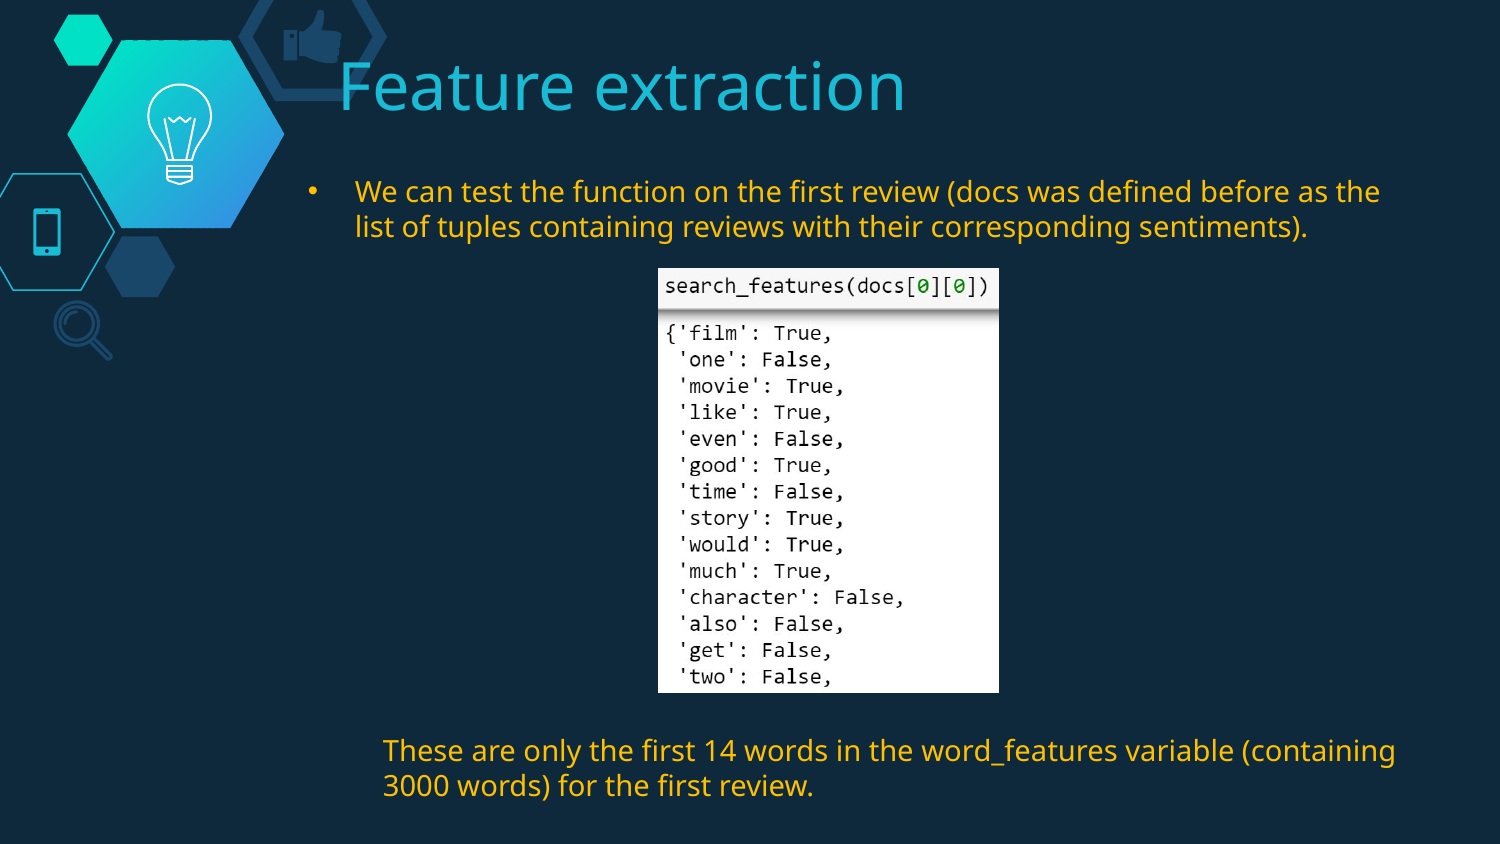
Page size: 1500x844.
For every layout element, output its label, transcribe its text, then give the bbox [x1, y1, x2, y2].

text_box We can test the function on the first review (docs was defined before as the list of tuples containing reviews with their corresponding sentiments). These are only the first 14 words in the word_features variable (containing 3000 words) for the first review. [292, 130, 1413, 844]
title Feature extraction [322, 46, 1394, 130]
picture [658, 267, 1000, 693]
